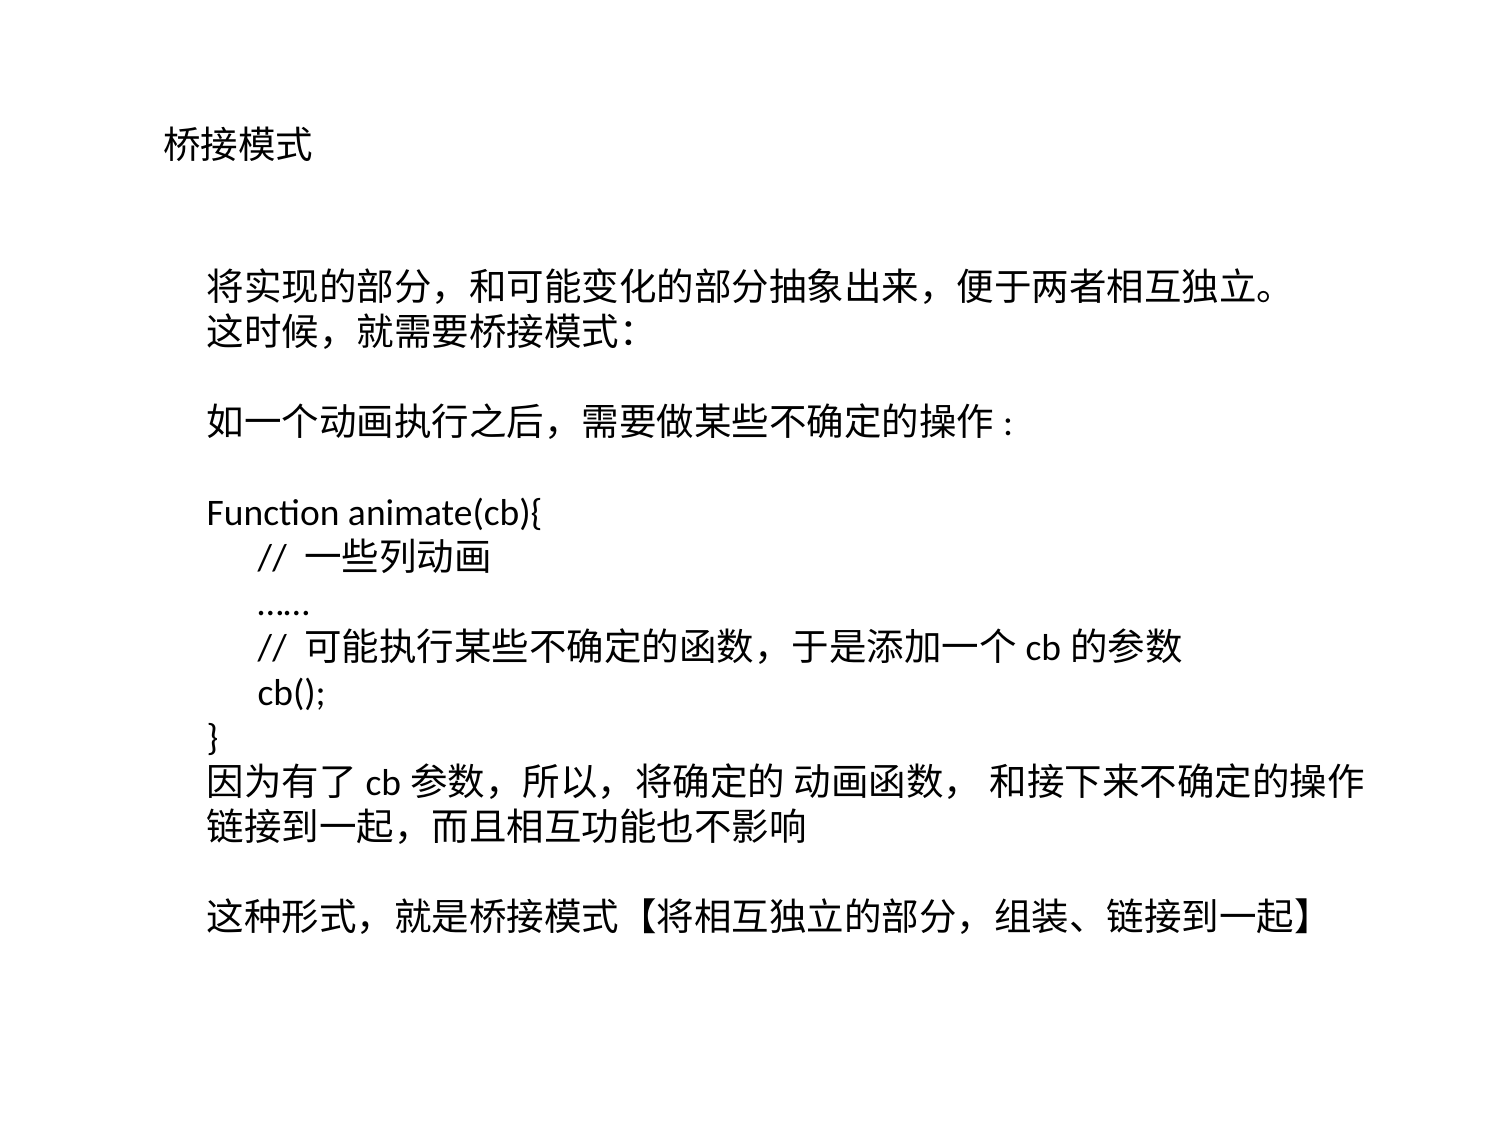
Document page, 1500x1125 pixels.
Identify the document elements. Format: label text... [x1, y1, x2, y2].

text_box 桥接模式 [148, 113, 329, 174]
text_box 将实现的部分，和可能变化的部分抽象出来，便于两者相互独立。 这时候，就需要桥接模式： 如一个动画执行之后，需要做某些不确定的操作: Function animate(cb){ // 一些列动画 …… // 可能执行某些不确定的函数，于是添加一个cb的参数 cb(); } 因为有了cb参数，所以，将确定的 动画函数， 和接下来不确定的操作 链接到一起，而且相互功能也不影响 这种形式，就是桥接模式【将相互独立的部分，组装、链接到一起】 [191, 255, 1380, 946]
